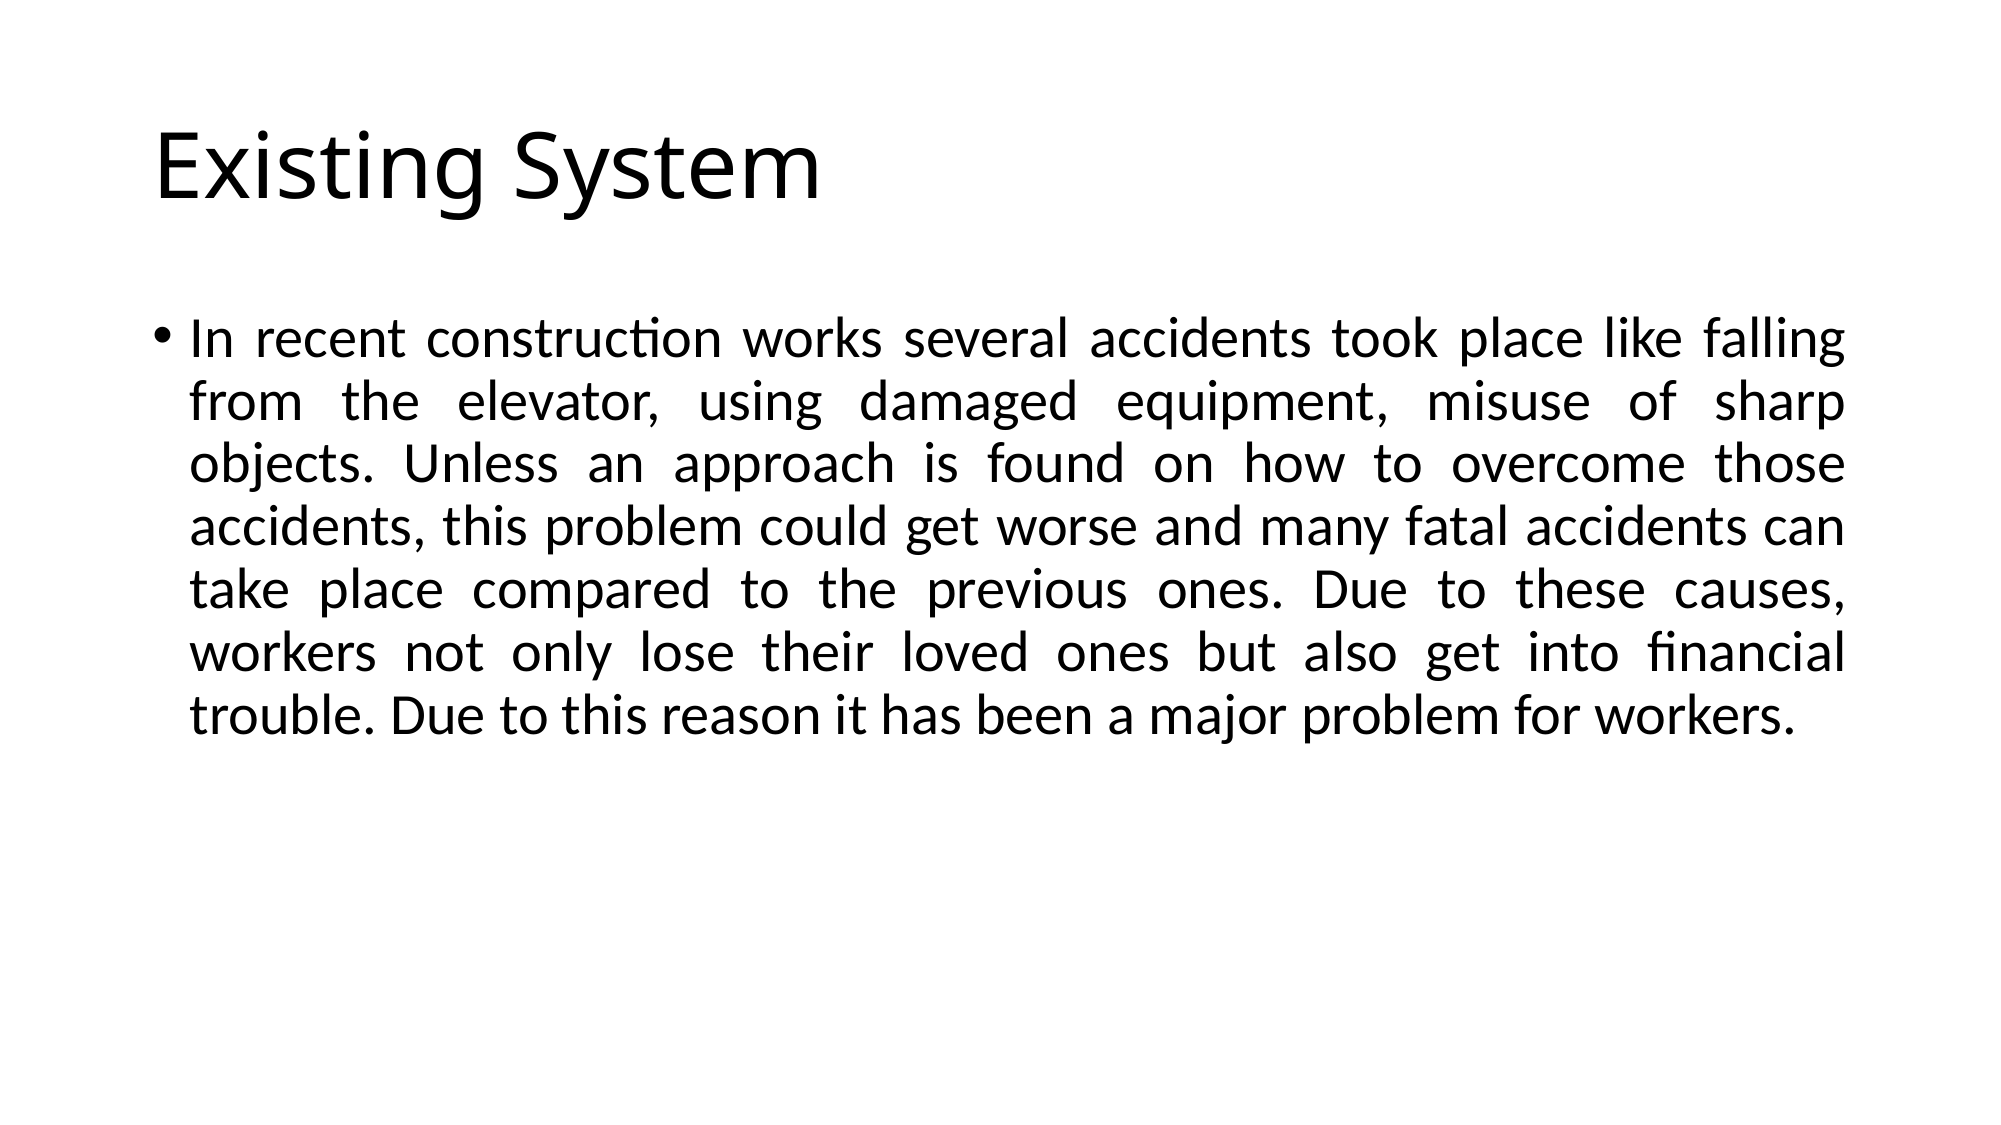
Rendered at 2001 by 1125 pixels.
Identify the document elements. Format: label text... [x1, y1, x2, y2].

title Existing System [137, 59, 1863, 278]
list In recent construction works several accidents took place like falling from the elevator, using damaged equipment, misuse of sharp objects. Unless an approach is found on how to overcome those accidents, this problem could get worse and many fatal accidents can take place compared to the previous ones. Due to these causes, workers not only lose their loved ones but also get into financial trouble. Due to this reason it has been a major problem for workers. [137, 299, 1863, 1014]
